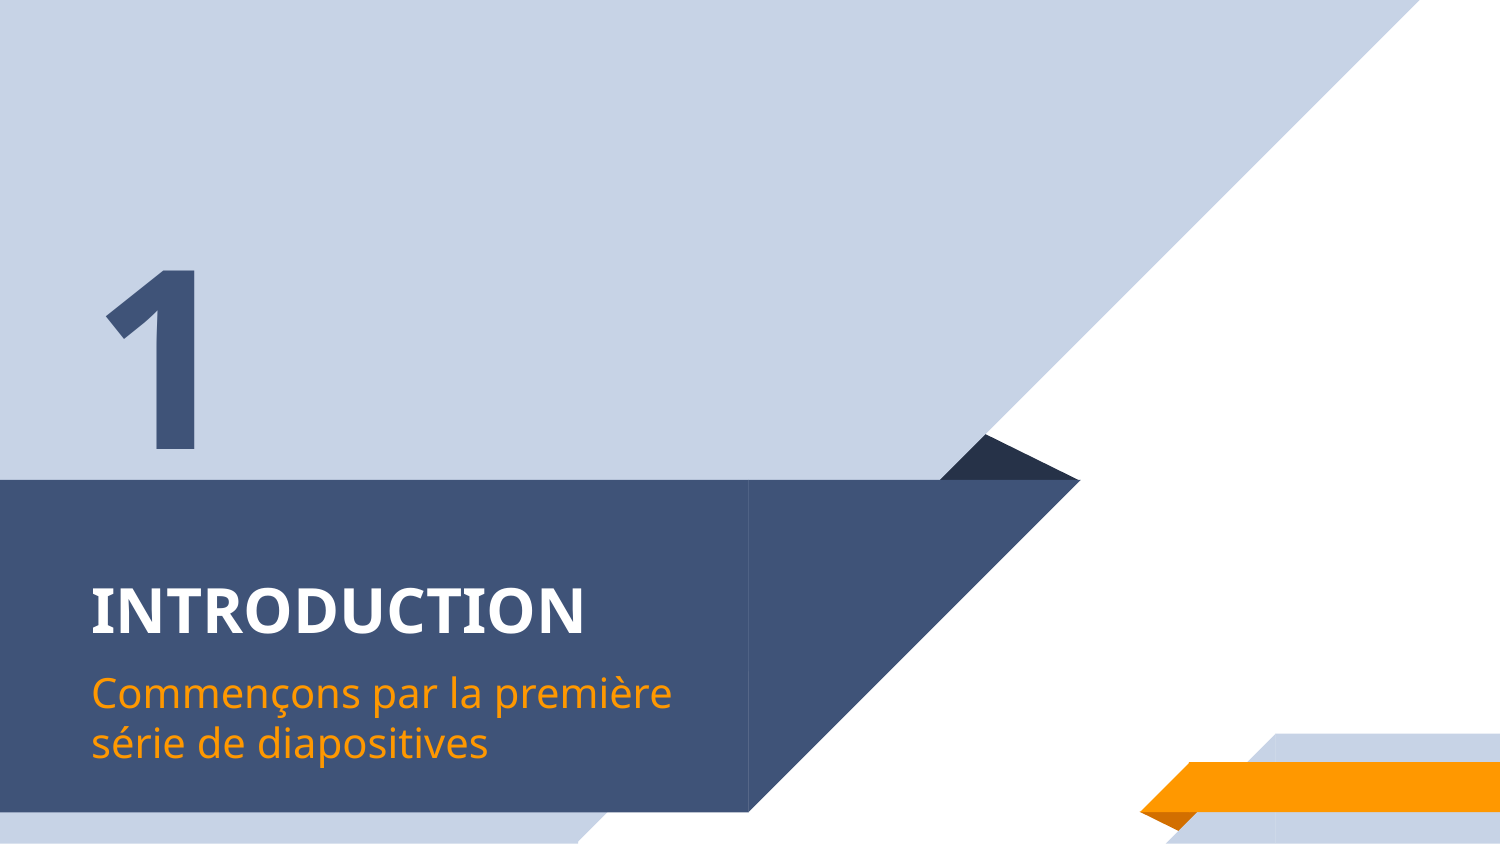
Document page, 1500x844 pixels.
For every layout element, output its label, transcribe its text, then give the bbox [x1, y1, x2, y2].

text_box 1 [76, 0, 434, 515]
title INTRODUCTION [76, 470, 748, 652]
subtitle Commençons par la première série de diapositives [76, 652, 748, 781]
